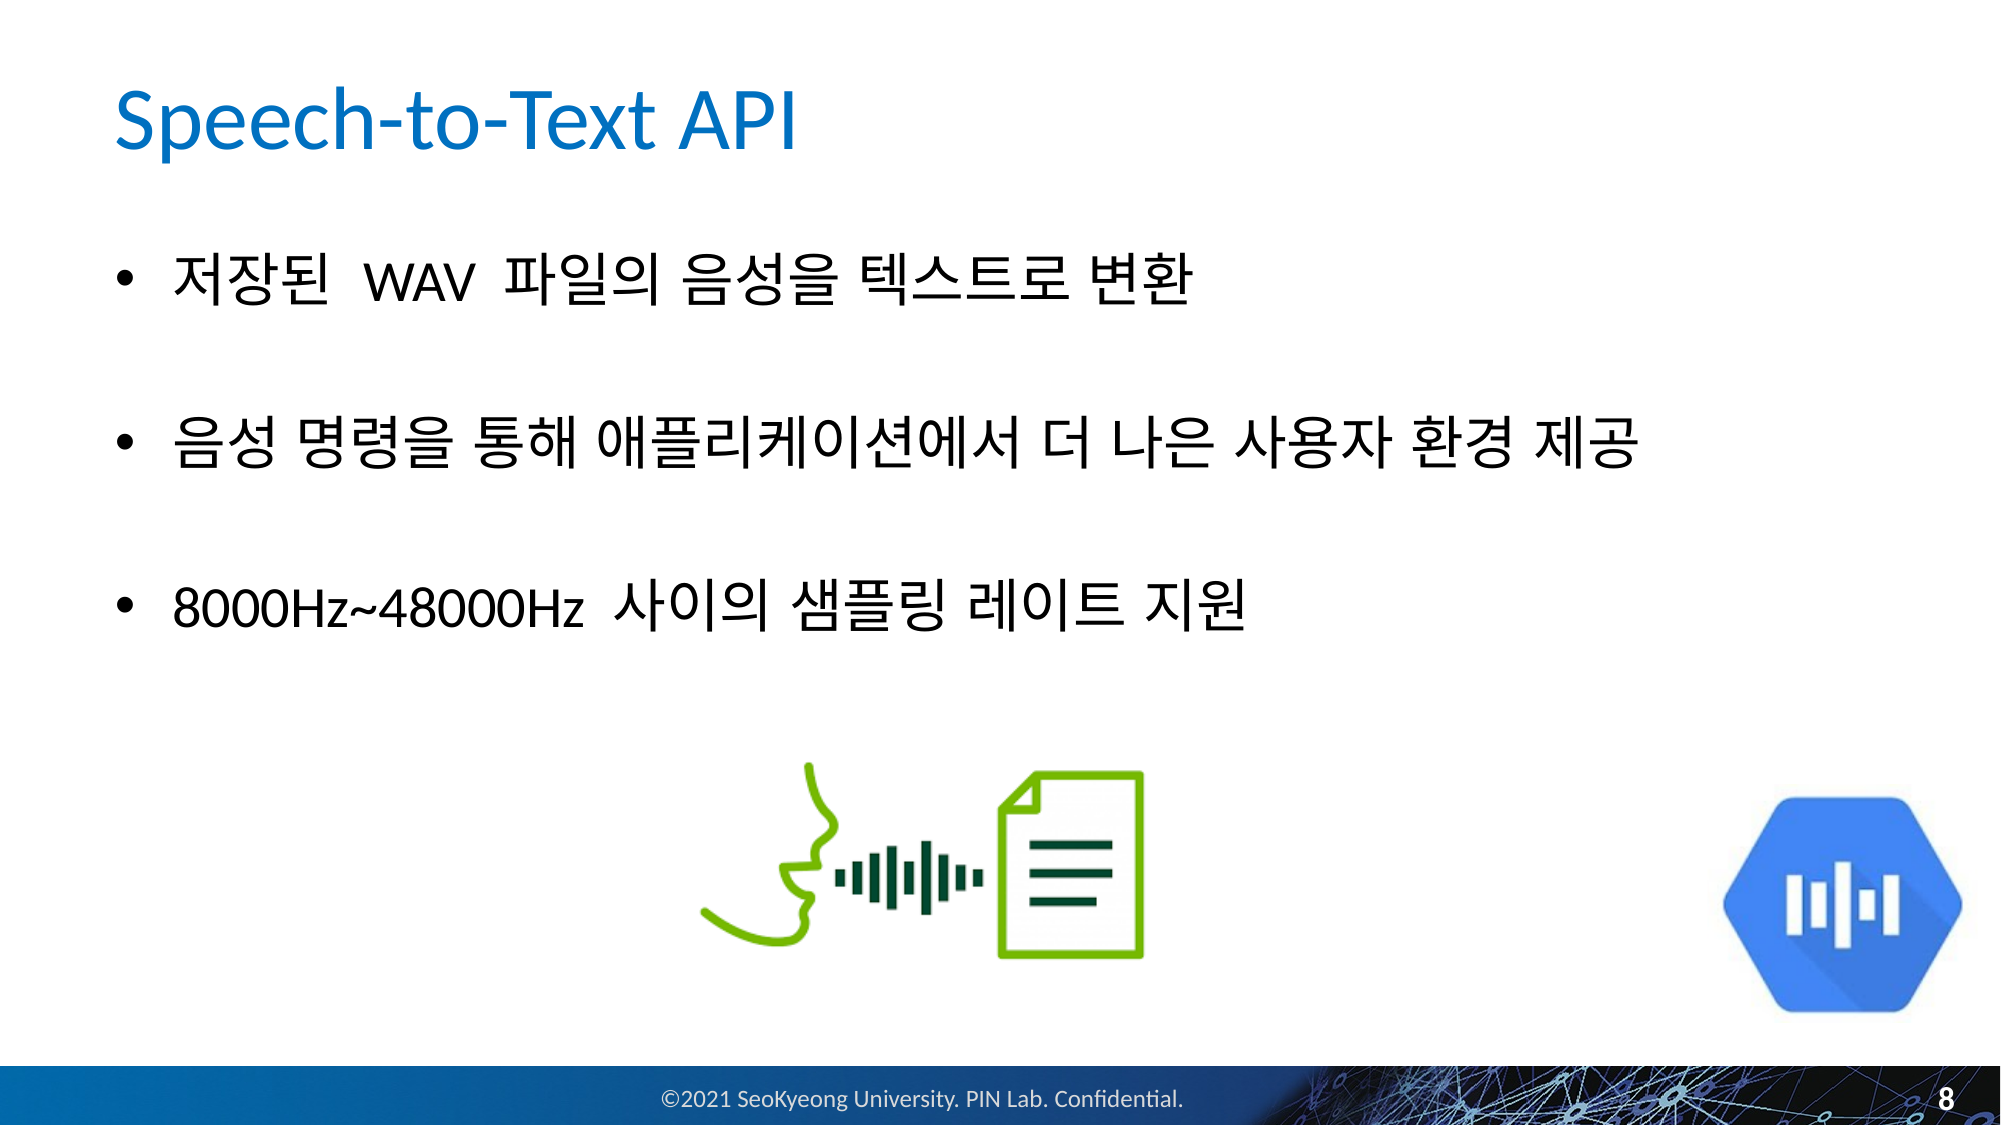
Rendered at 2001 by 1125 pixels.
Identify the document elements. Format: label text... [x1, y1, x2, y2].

picture [658, 744, 1186, 978]
picture [1707, 784, 1978, 1024]
slide_number 8 [1519, 1067, 1970, 1125]
list 저장된 WAV 파일의 음성을 텍스트로 변환 음성 명령을 통해 애플리케이션에서 더 나은 사용자 환경 제공 8000Hz~48000Hz 사이의 샘플링 레이트 지원 [99, 235, 1900, 1050]
picture [0, 1066, 2001, 1125]
title Speech-to-Text API [99, 45, 1745, 200]
